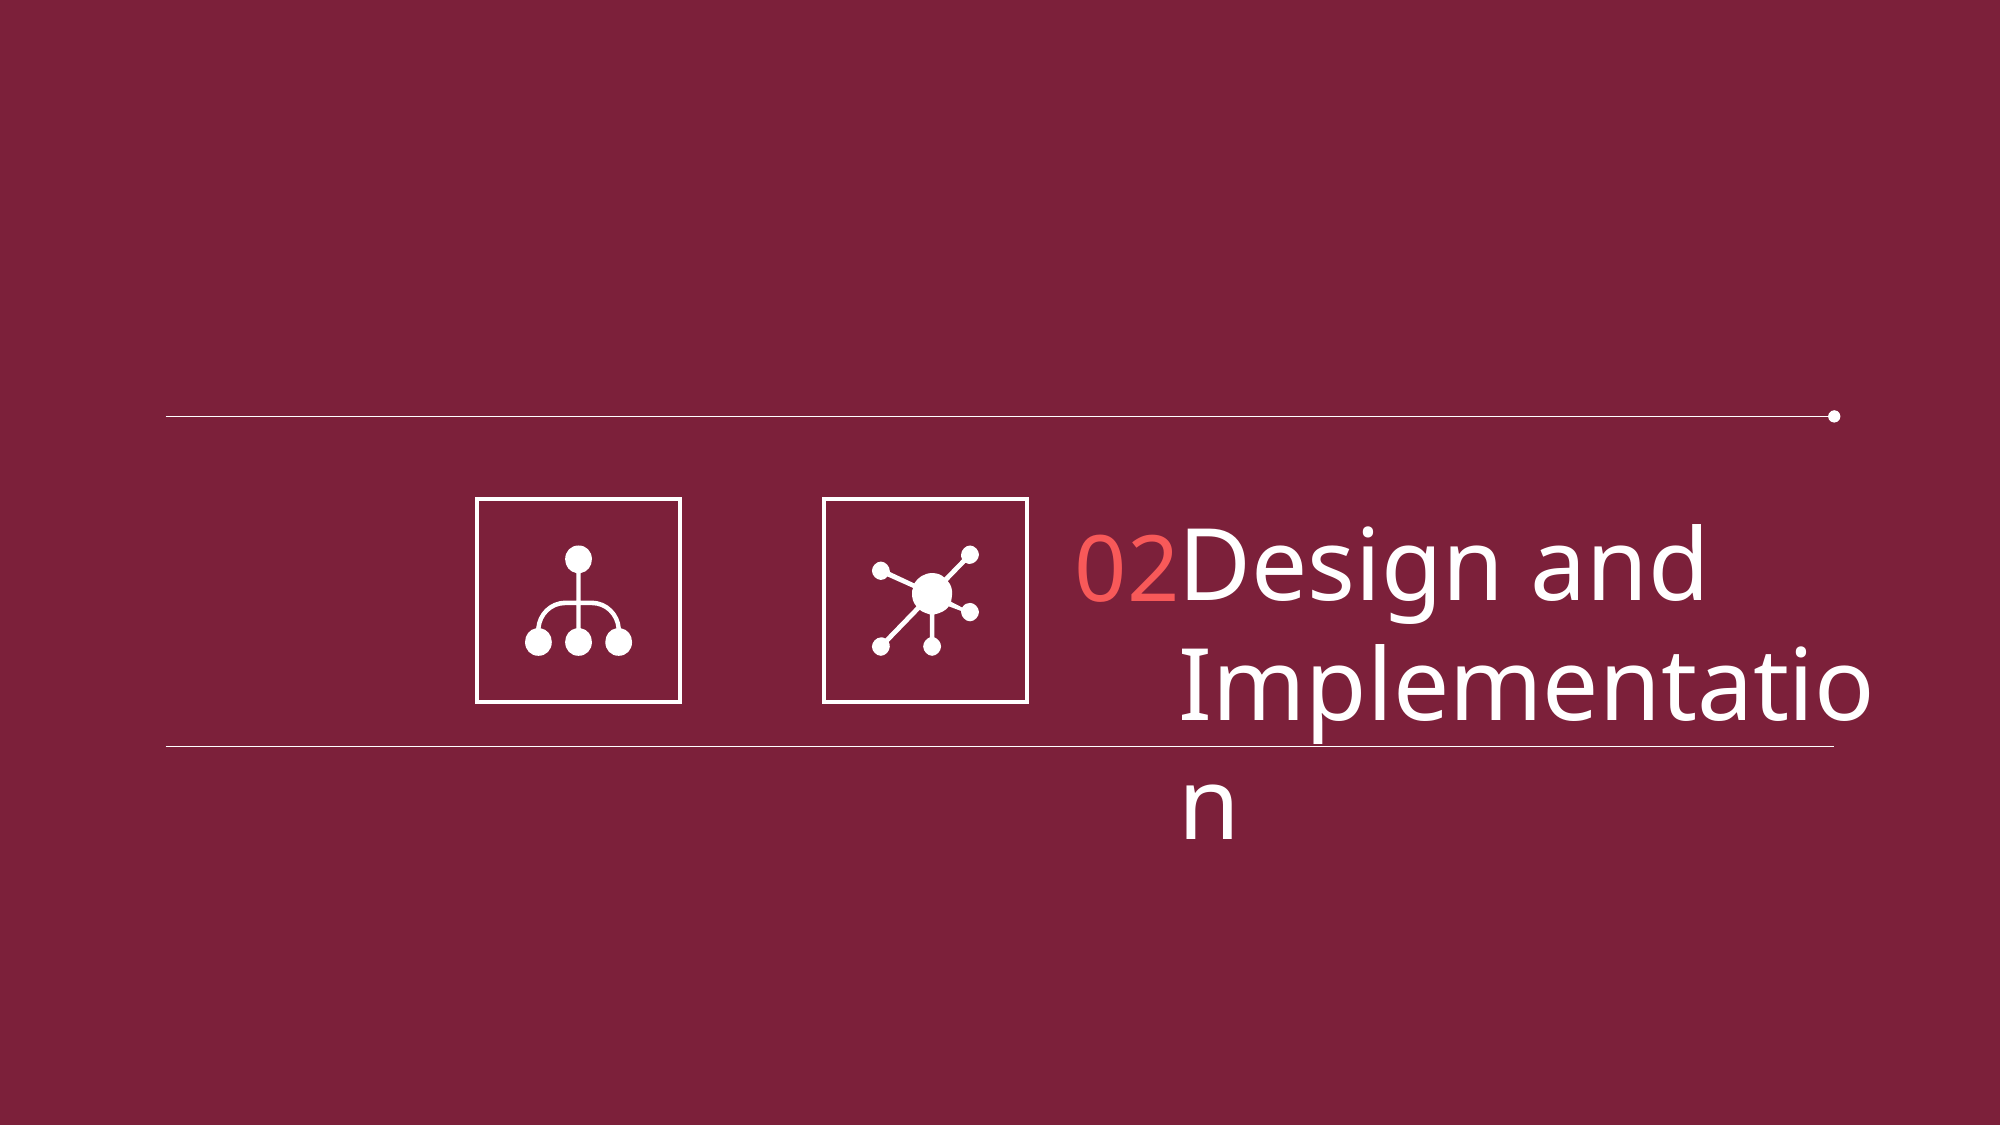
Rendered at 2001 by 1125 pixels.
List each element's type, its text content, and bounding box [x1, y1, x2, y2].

text_box [476, 498, 681, 703]
text_box [823, 498, 1028, 703]
text_box [871, 545, 979, 656]
text_box [525, 545, 633, 656]
text_box Design and Implementation [1178, 500, 1920, 860]
text_box 02 [1075, 510, 1209, 621]
